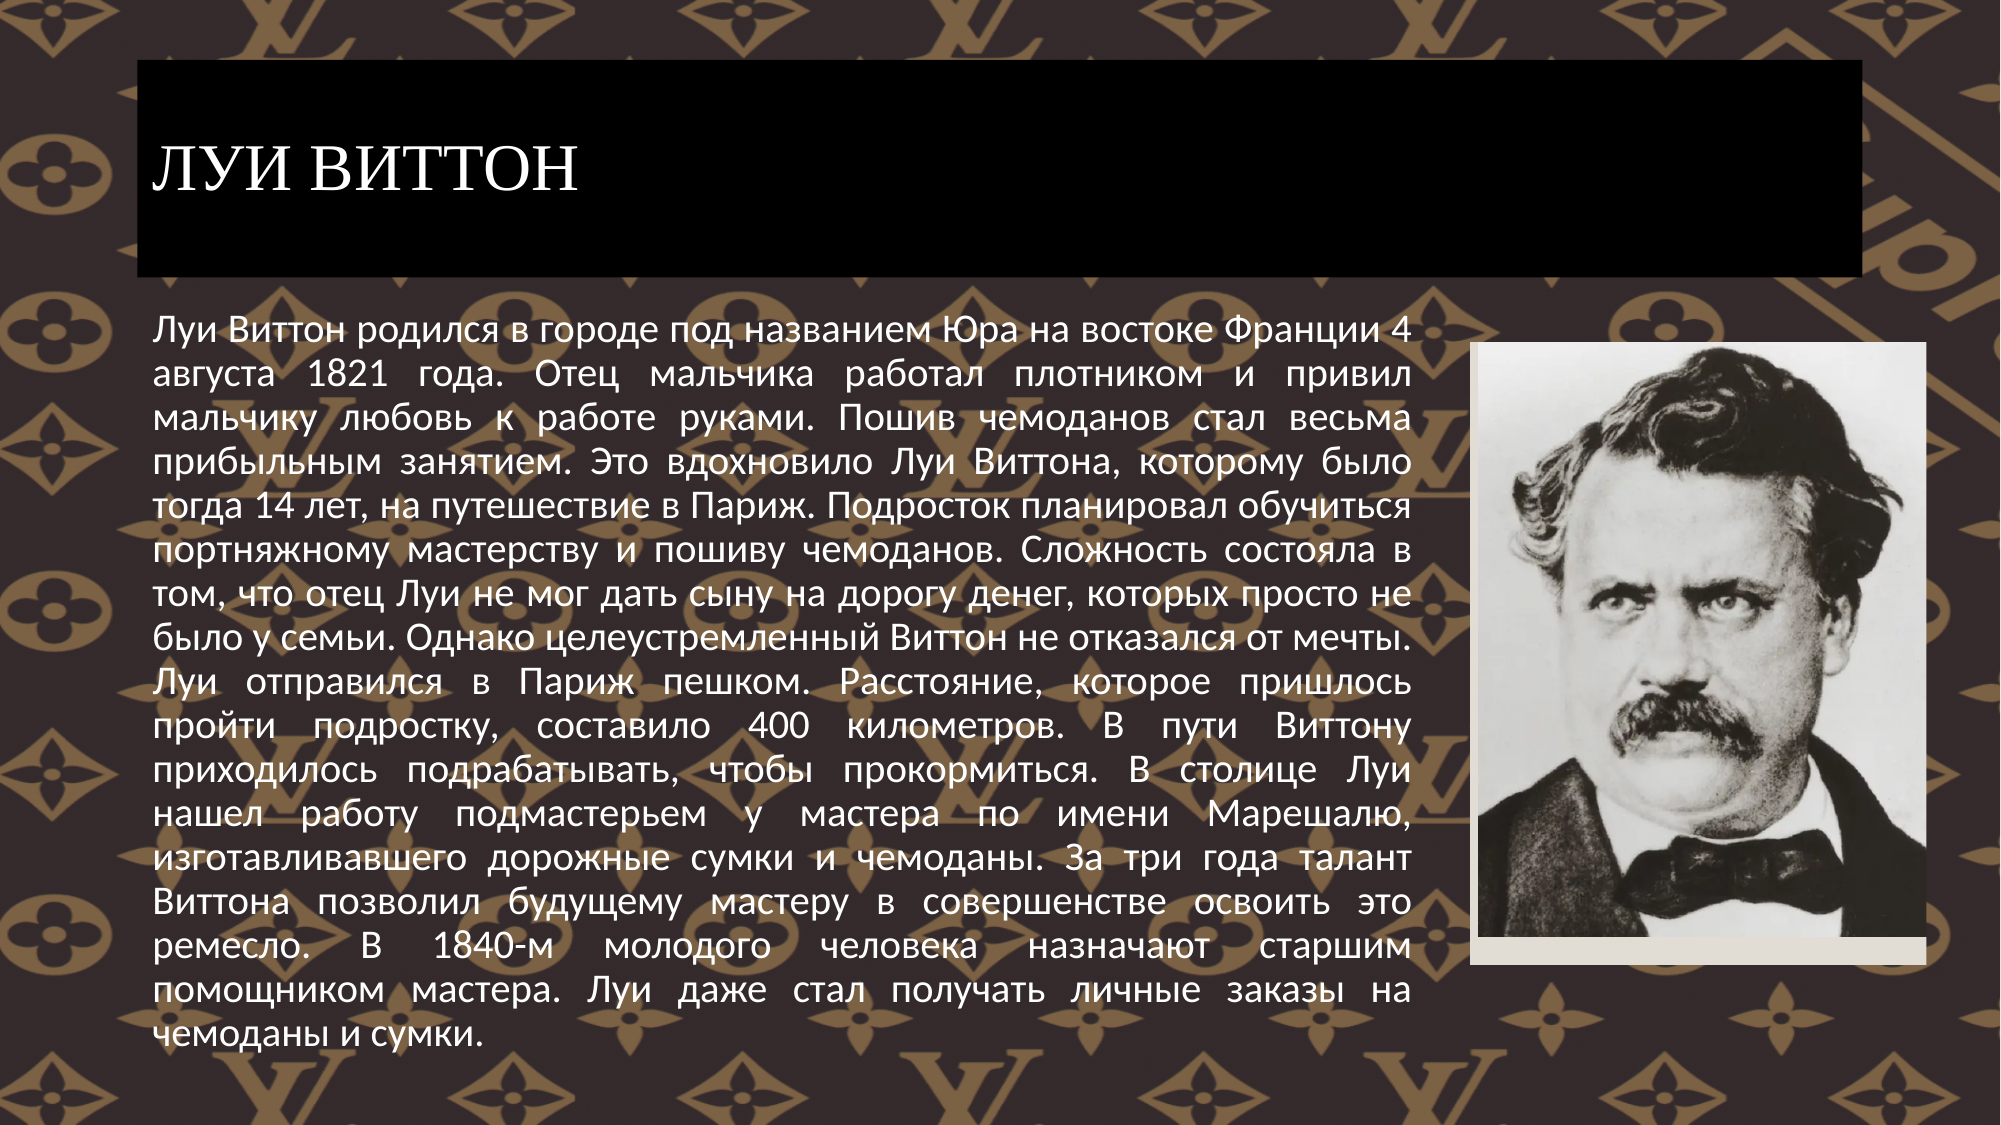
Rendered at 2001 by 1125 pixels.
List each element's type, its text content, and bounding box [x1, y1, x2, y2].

list Луи Виттон родился в городе под названием Юра на востоке Франции 4 августа 1821 года. Отец мальчика работал плотником и привил мальчику любовь к работе руками. Пошив чемоданов стал весьма прибыльным занятием. Это вдохновило Луи Виттона, которому было тогда 14 лет, на путешествие в Париж. Подросток планировал обучиться портняжному мастерству и пошиву чемоданов. Сложность состояла в том, что отец Луи не мог дать сыну на дорогу денег, которых просто не было у семьи. Однако целеустремленный Виттон не отказался от мечты. Луи отправился в Париж пешком. Расстояние, которое пришлось пройти подростку, составило 400 километров. В пути Виттону приходилось подрабатывать, чтобы прокормиться. В столице Луи нашел работу подмастерьем у мастера по имени Марешалю, изготавливавшего дорожные сумки и чемоданы. За три года талант Виттона позволил будущему мастеру в совершенстве освоить это ремесло. В 1840-м молодого человека назначают старшим помощником мастера. Луи даже стал получать личные заказы на чемоданы и сумки. [137, 299, 1429, 1069]
picture [0, 0, 2001, 1125]
title ЛУИ ВИТТОН [137, 59, 1863, 278]
